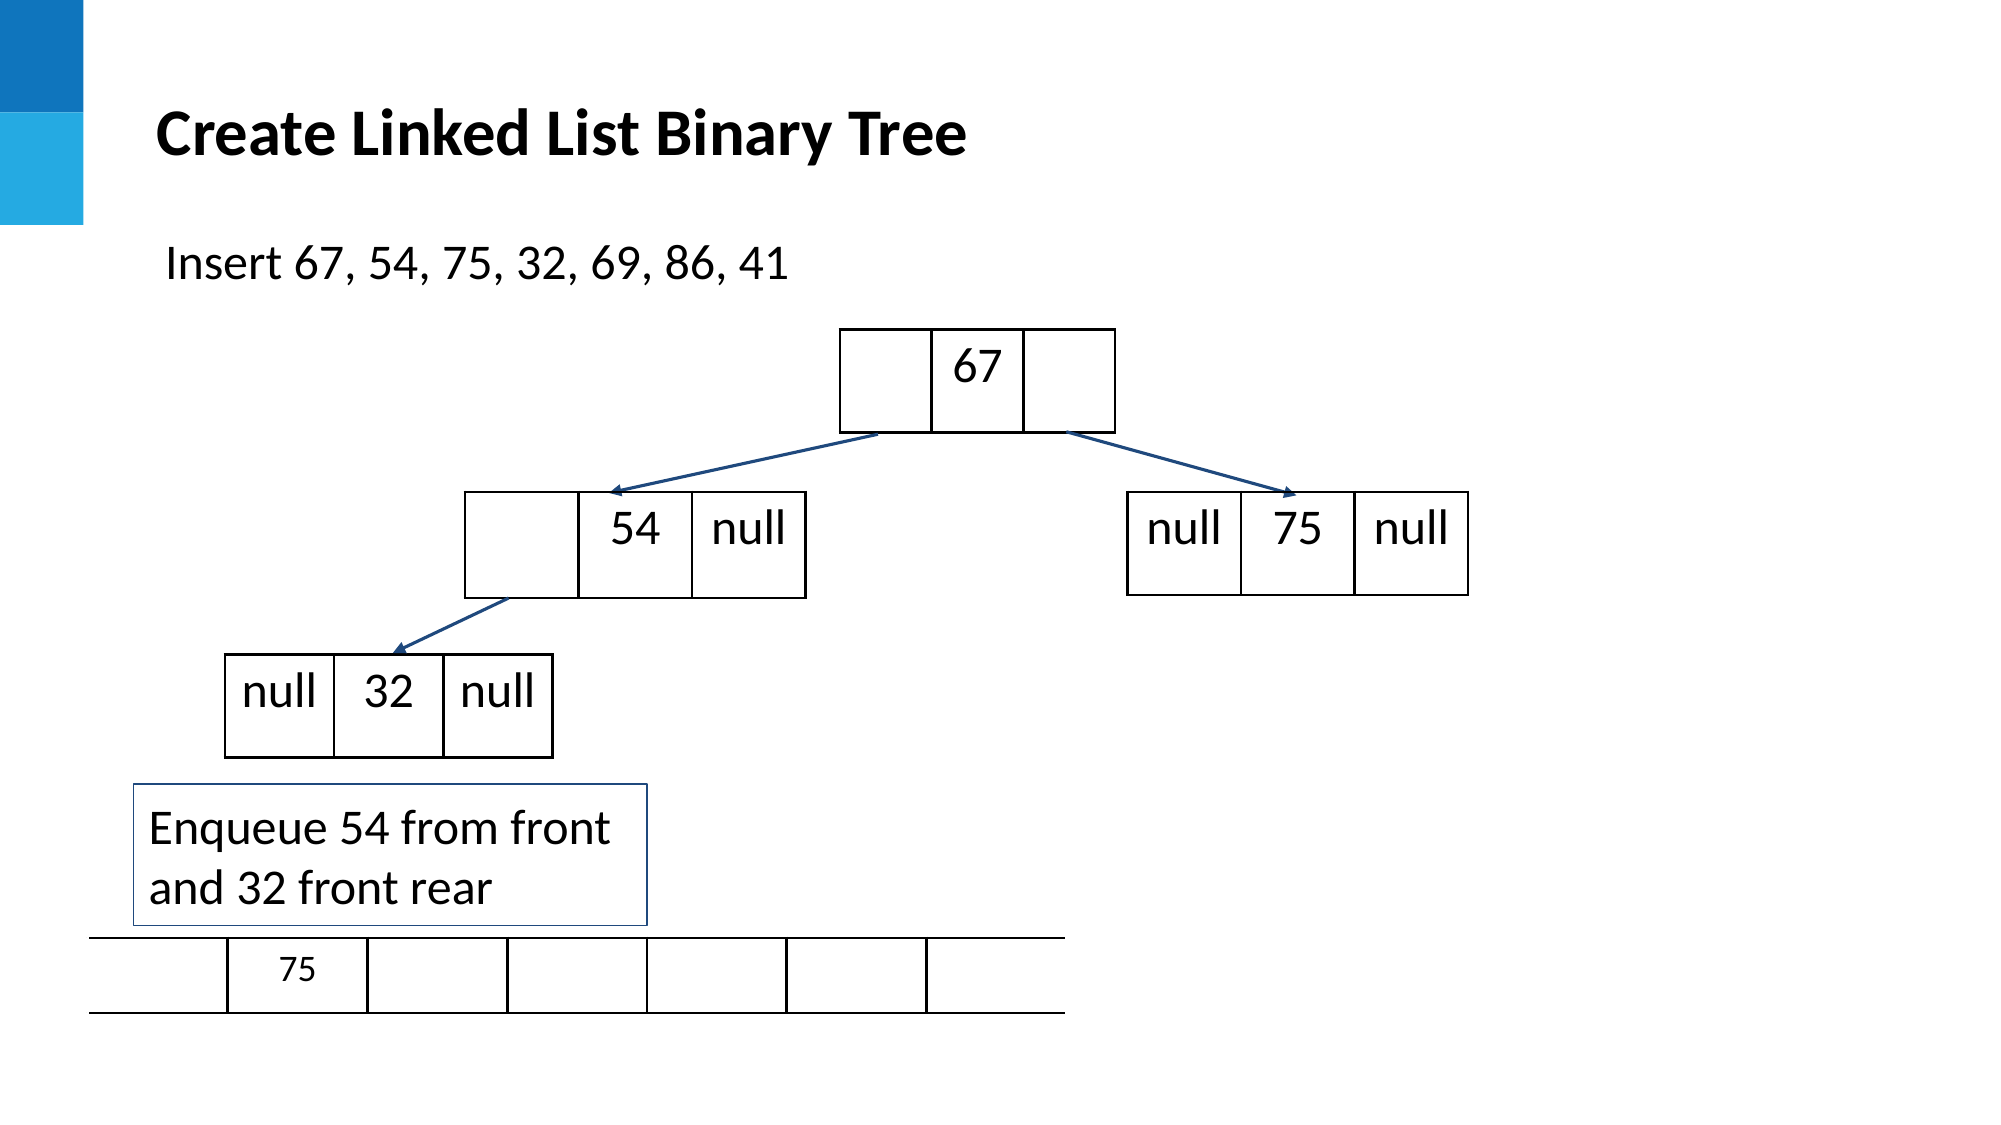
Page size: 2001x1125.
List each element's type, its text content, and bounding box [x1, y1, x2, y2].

table_header [1025, 331, 1114, 431]
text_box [1065, 431, 1297, 496]
table_header 75 [229, 939, 366, 1012]
title Insert 67, 54, 75, 32, 69, 86, 41 [150, 158, 1000, 362]
table_header 75 [1242, 493, 1353, 594]
table_header 54 [580, 493, 691, 597]
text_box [608, 433, 879, 494]
table_header 32 [335, 656, 442, 756]
table_header [928, 939, 1065, 1012]
table_header null [226, 656, 333, 756]
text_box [392, 597, 509, 654]
table_header [841, 331, 930, 431]
table_header [648, 939, 785, 1012]
table_header null [693, 501, 804, 597]
table_header [466, 493, 577, 597]
text_box Enqueue 54 from front and 32 front rear [133, 784, 647, 926]
table_header 67 [933, 331, 1022, 431]
table_header [89, 939, 226, 1012]
table_header [509, 939, 646, 1012]
table_header null [1129, 504, 1240, 594]
table_header null [1356, 493, 1467, 594]
table_header null [445, 656, 551, 756]
table_header [788, 939, 925, 1012]
table_header [369, 939, 506, 1012]
text_box Create Linked List Binary Tree [141, 35, 1935, 222]
